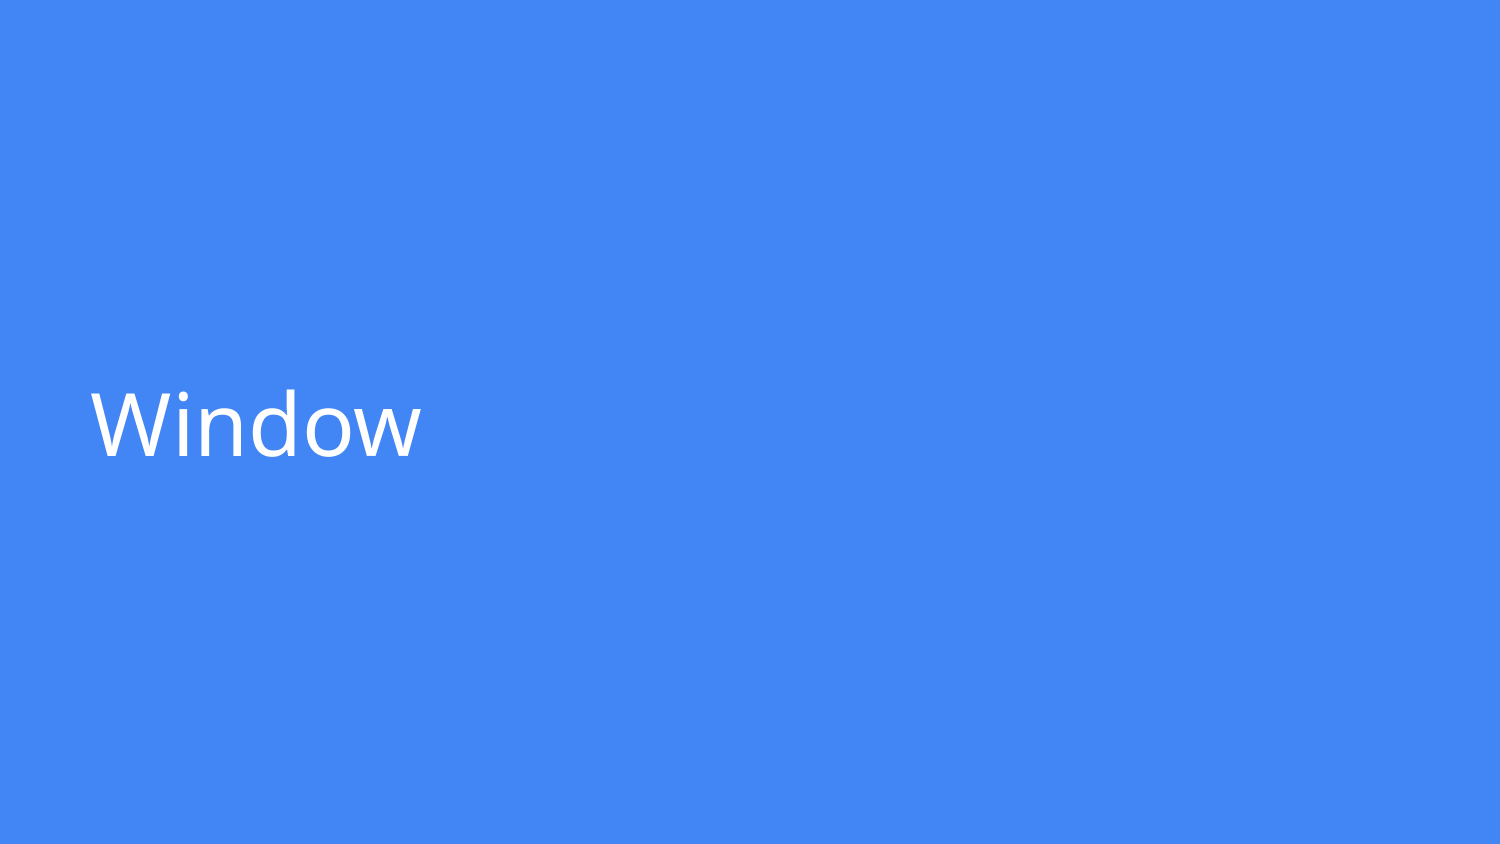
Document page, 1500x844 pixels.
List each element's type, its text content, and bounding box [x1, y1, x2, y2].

title Window [75, 338, 1425, 505]
